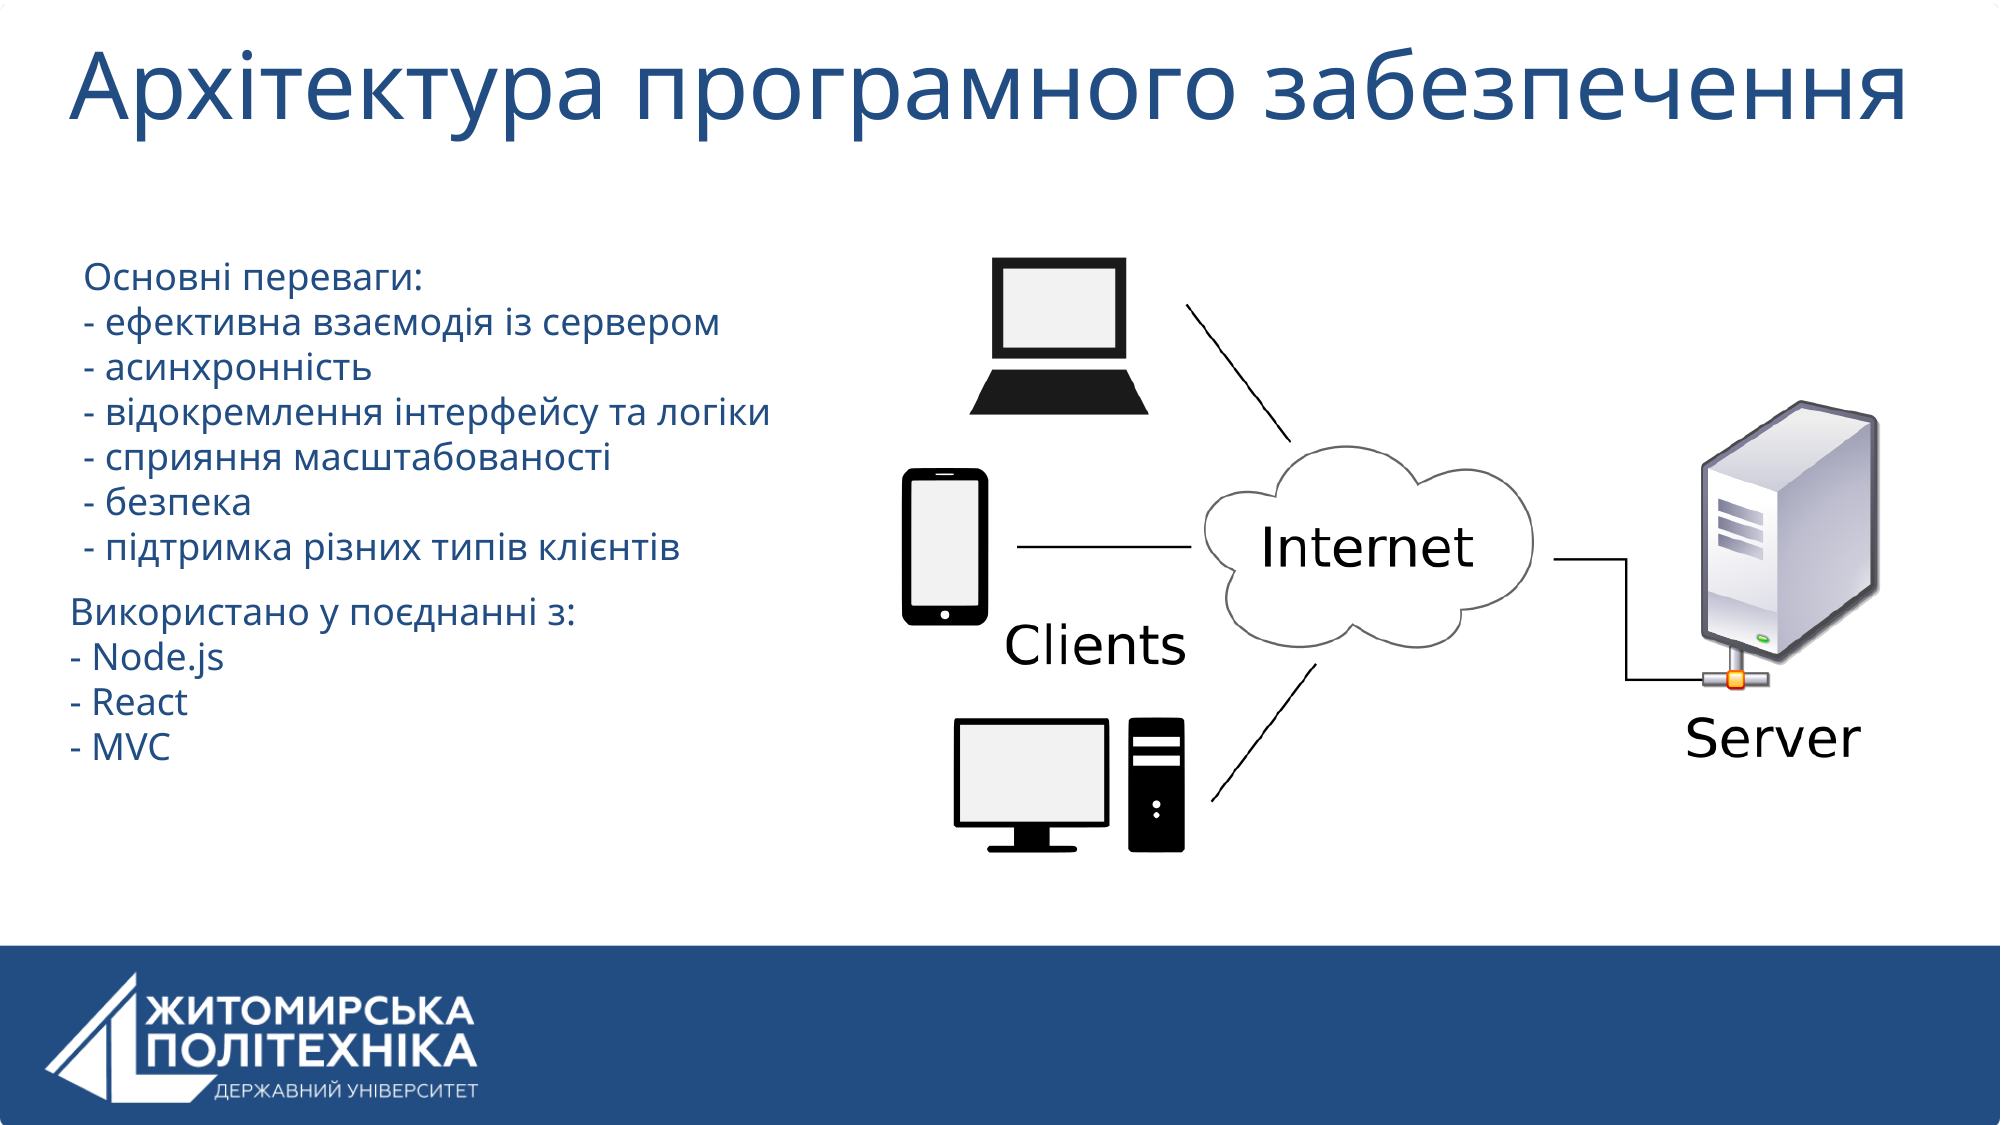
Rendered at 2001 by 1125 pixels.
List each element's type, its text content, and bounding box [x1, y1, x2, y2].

title Архітектура програмного забезпечення [54, 31, 1945, 262]
text_box Основні переваги: - ефективна взаємодія із сервером - асинхронність - відокремлення інтерфейсу та логіки - сприяння масштабованості - безпека - підтримка різних типів клієнтів [68, 245, 808, 576]
picture [0, 3, 2000, 1125]
text_box Використано у поєднанні з: - Node.js - React - MVC [54, 580, 592, 776]
